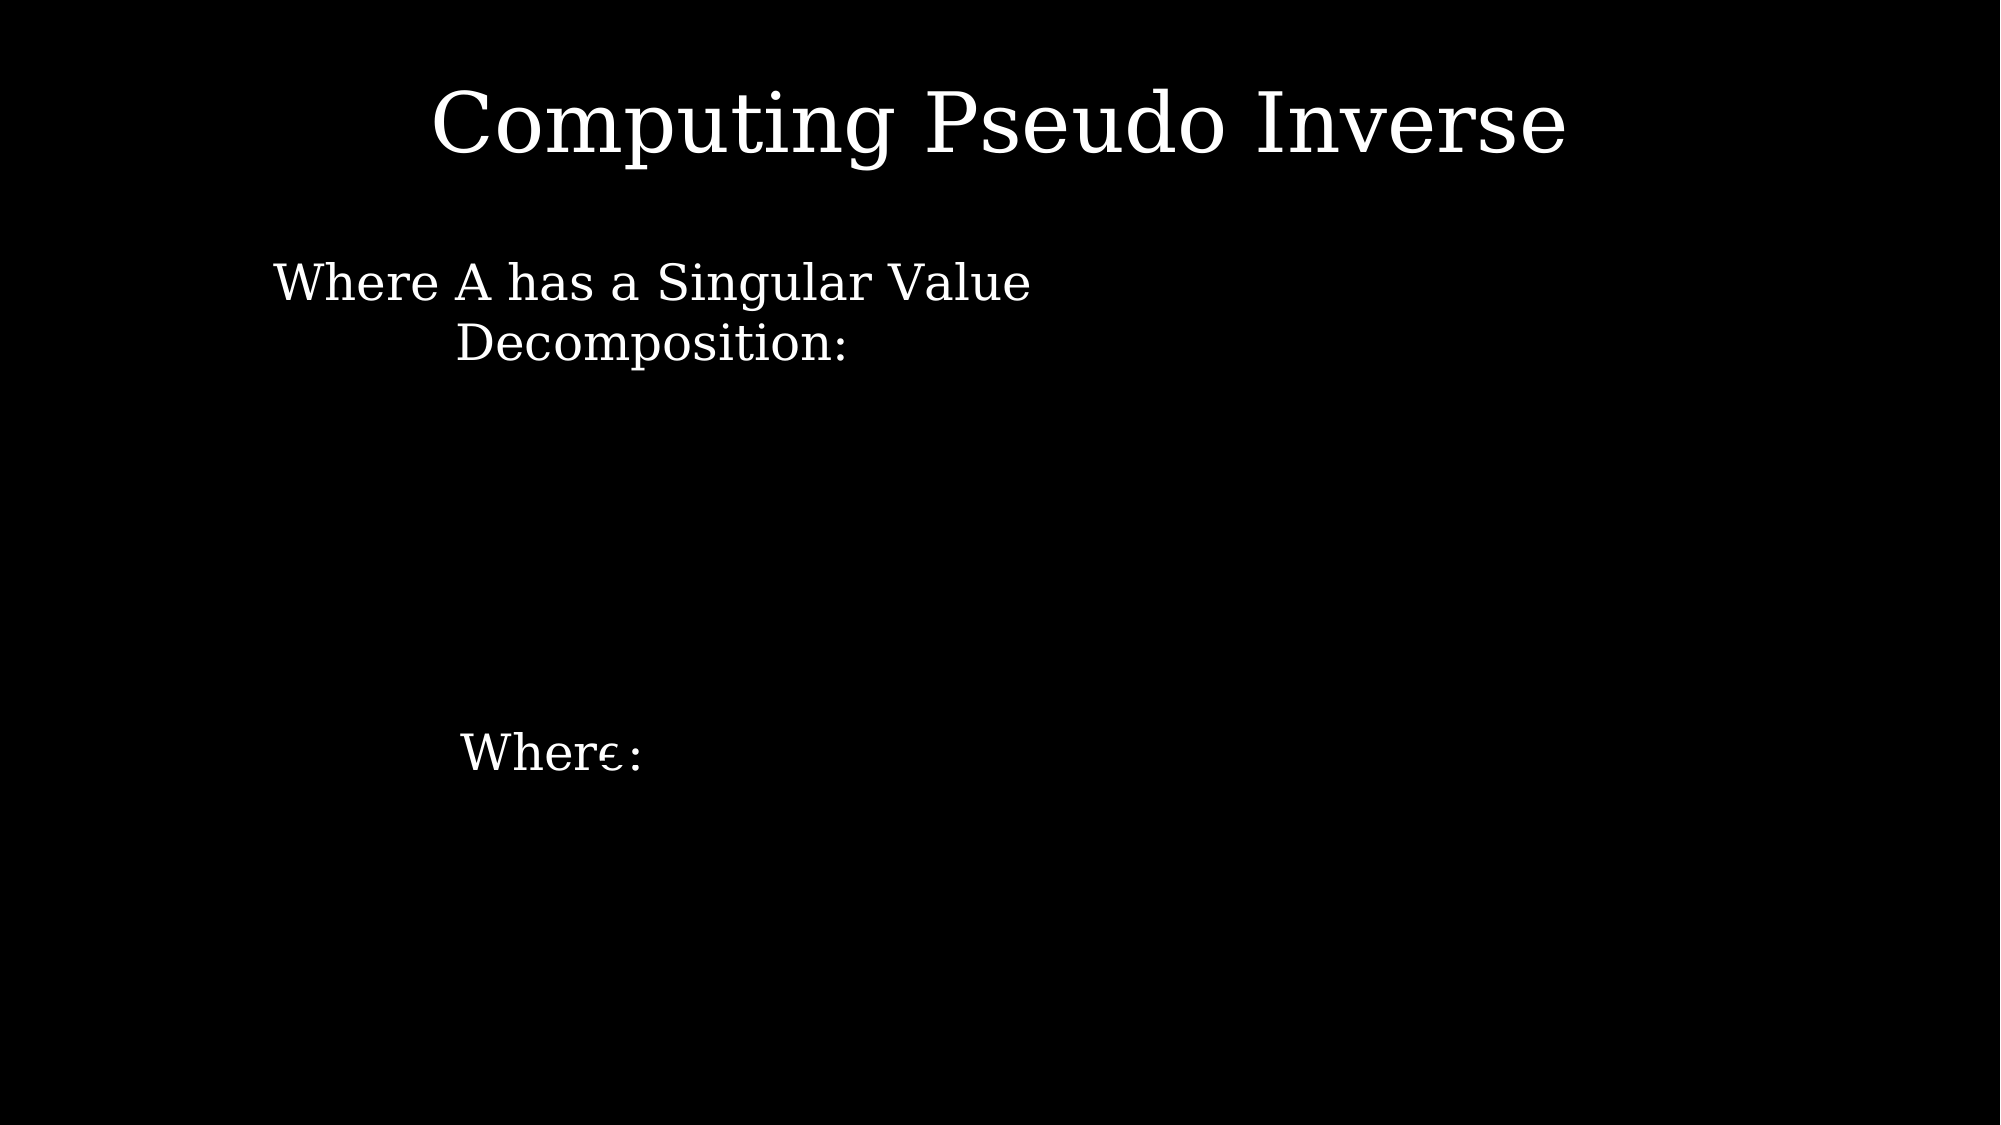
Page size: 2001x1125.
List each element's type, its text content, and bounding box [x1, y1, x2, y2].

text_box Where A has a Singular Value Decomposition: [133, 243, 1173, 378]
text_box Where: [429, 713, 675, 788]
text_box Computing Pseudo Inverse [217, 62, 1783, 177]
